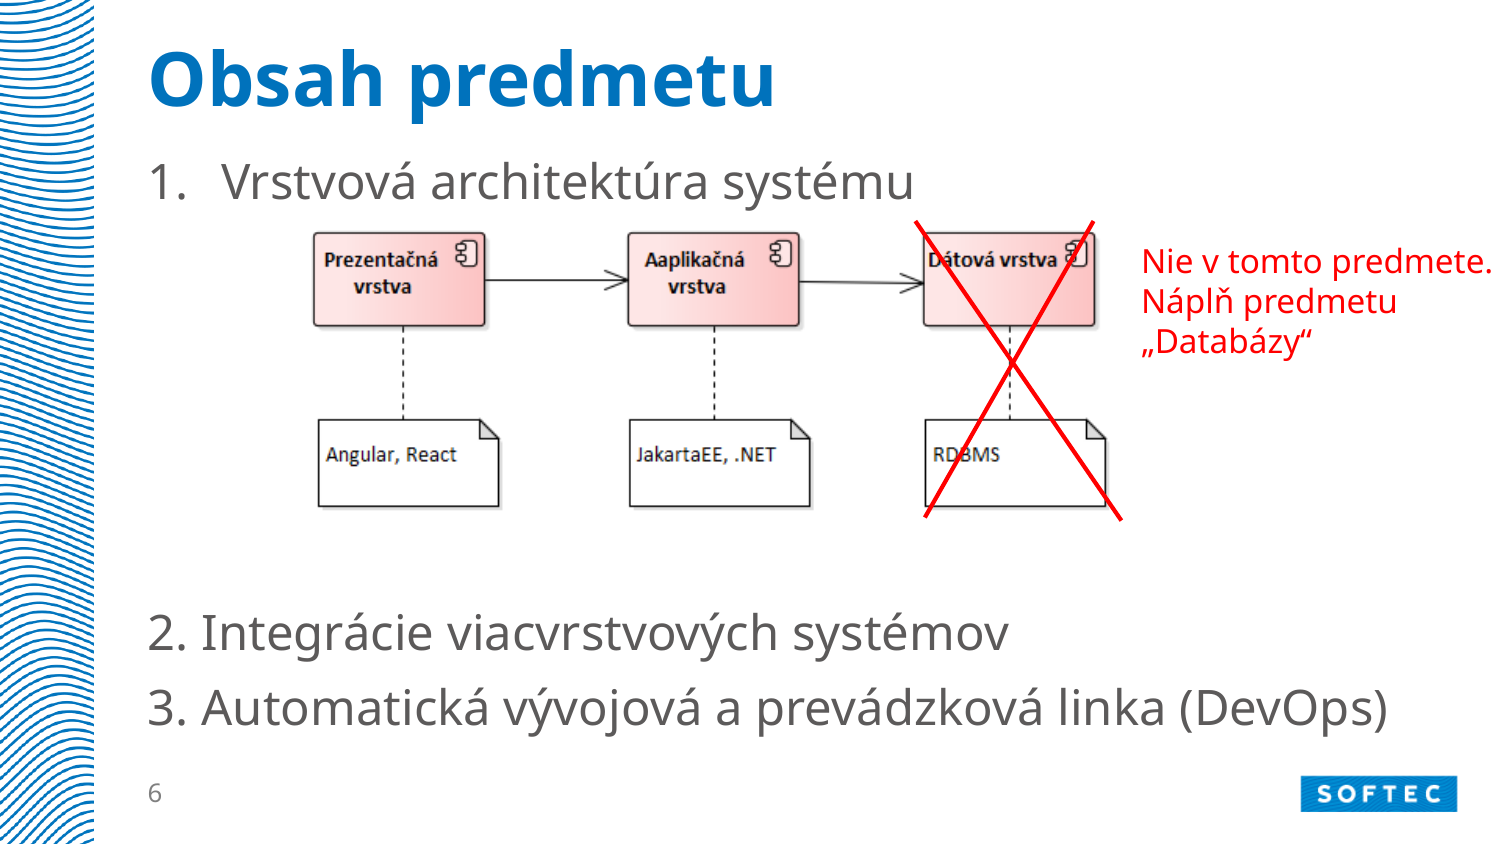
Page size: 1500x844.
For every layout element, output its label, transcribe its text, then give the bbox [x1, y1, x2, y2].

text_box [924, 220, 1094, 518]
list Vrstvová architektúra systému 2. Integrácie viacvrstvových systémov 3. Automatická vývojová a prevádzková linka (DevOps) [147, 150, 1412, 741]
text_box Nie v tomto predmete. Náplň predmetu „Databázy“ [1128, 232, 1500, 368]
title Obsah predmetu [147, 41, 1412, 124]
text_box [915, 220, 923, 521]
picture [0, 0, 94, 844]
picture [1297, 772, 1500, 844]
picture [300, 220, 1122, 534]
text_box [1094, 220, 1122, 521]
